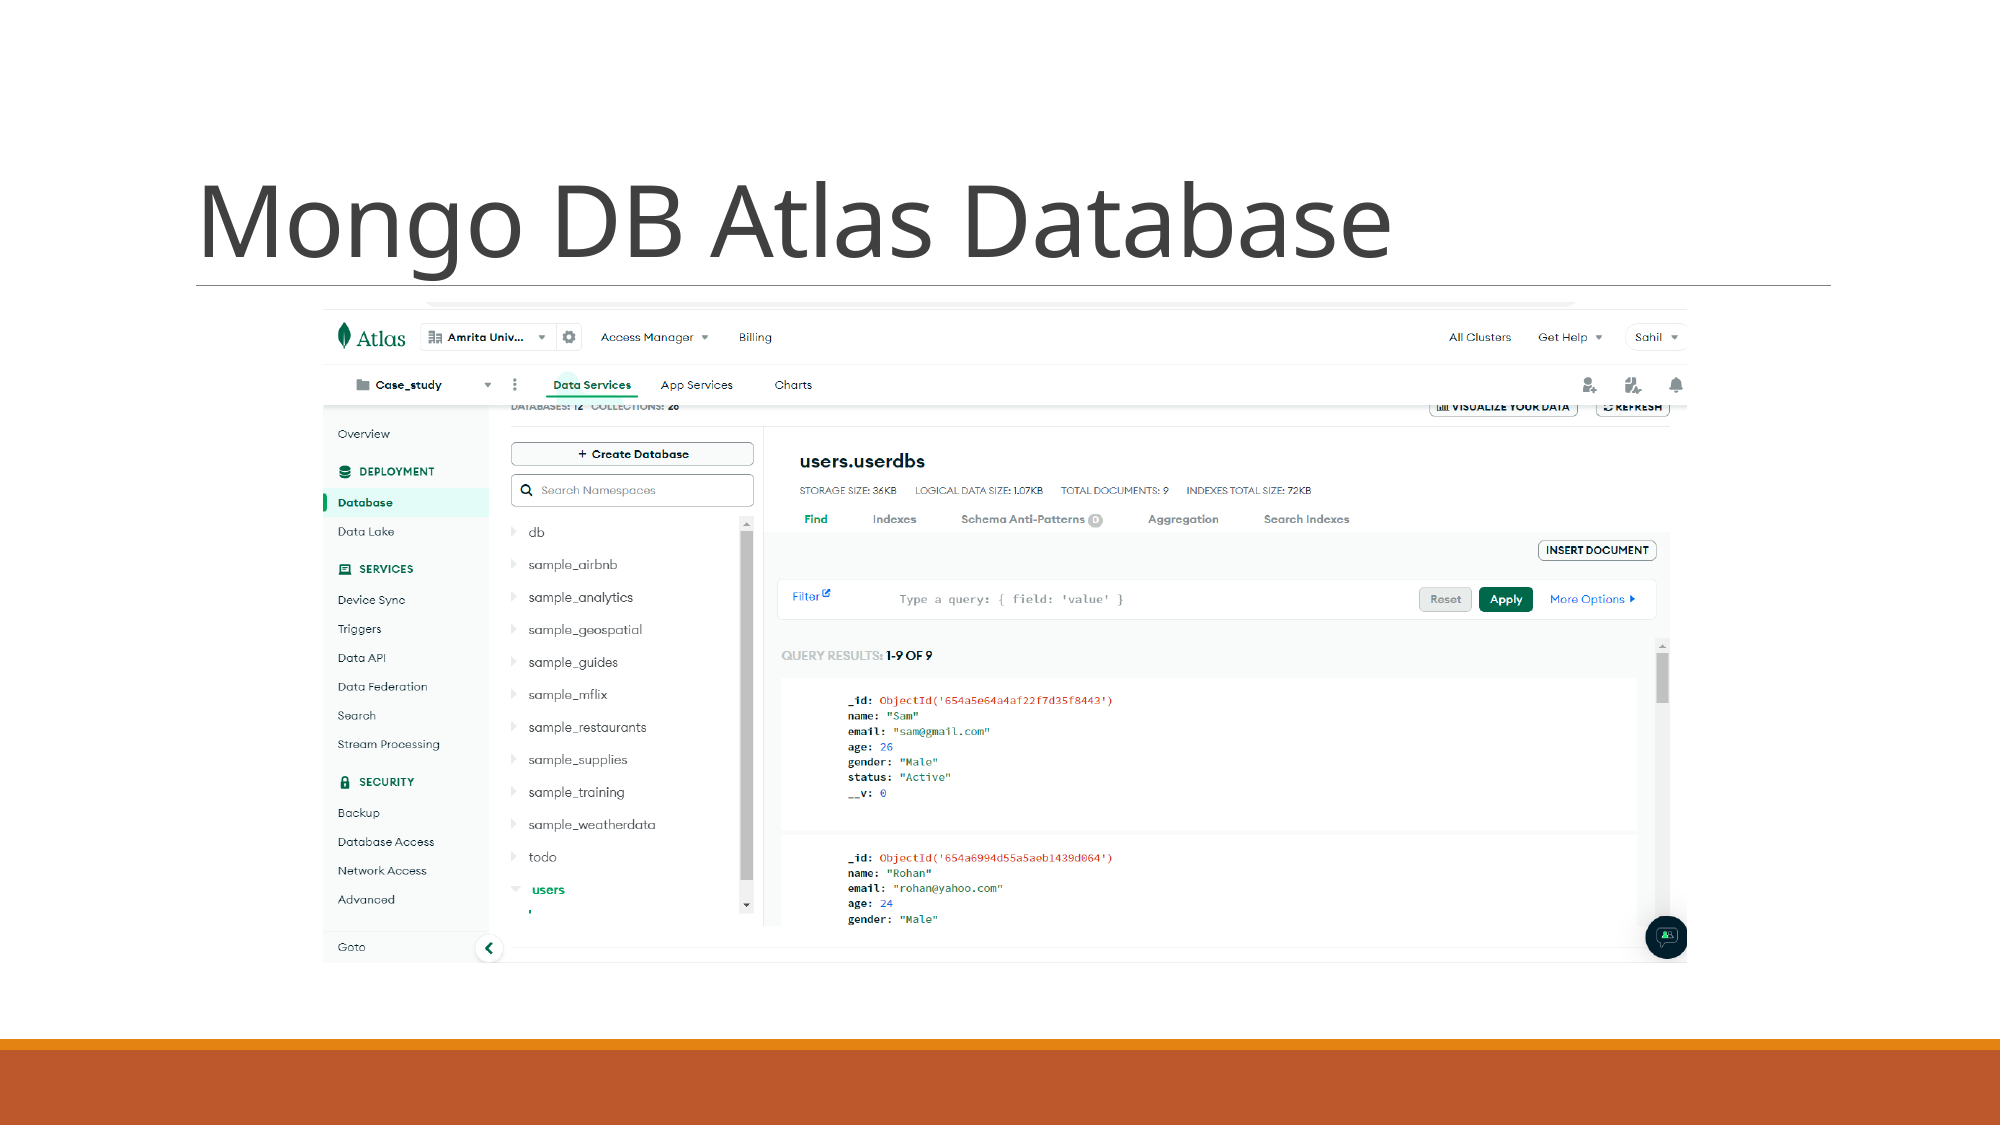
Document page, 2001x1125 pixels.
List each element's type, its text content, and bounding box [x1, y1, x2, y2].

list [322, 302, 1688, 964]
title Mongo DB Atlas Database [180, 47, 1830, 285]
